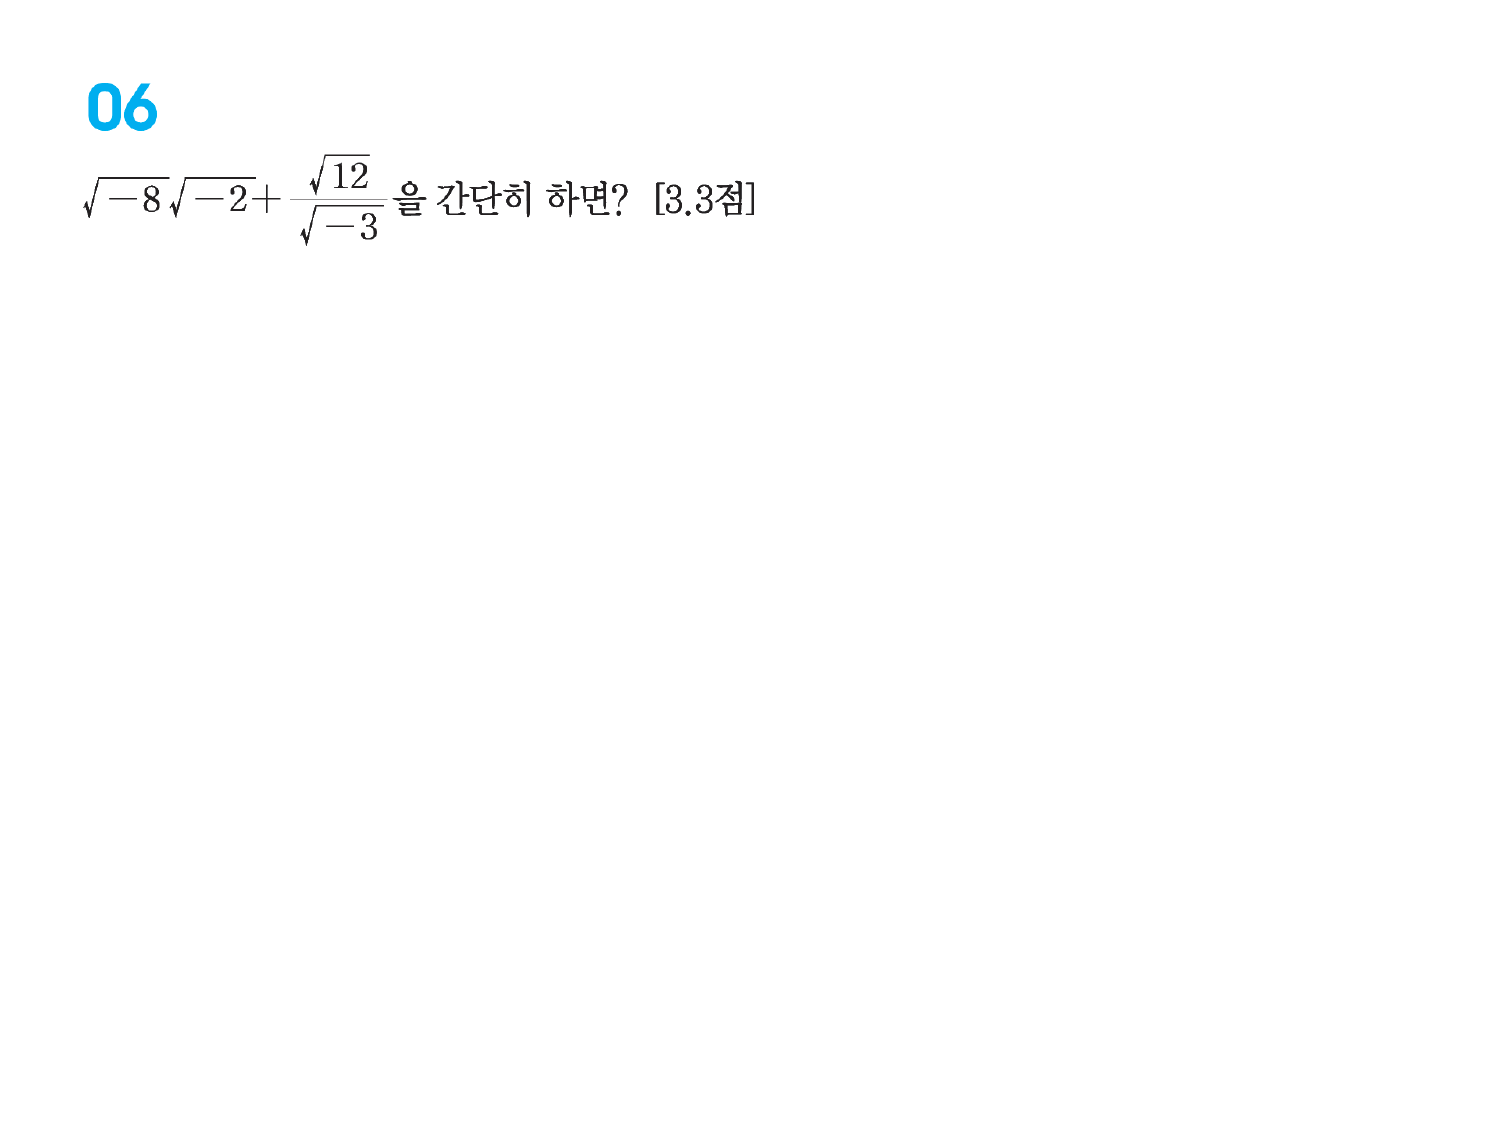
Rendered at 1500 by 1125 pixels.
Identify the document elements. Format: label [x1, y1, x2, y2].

picture [58, 58, 778, 266]
